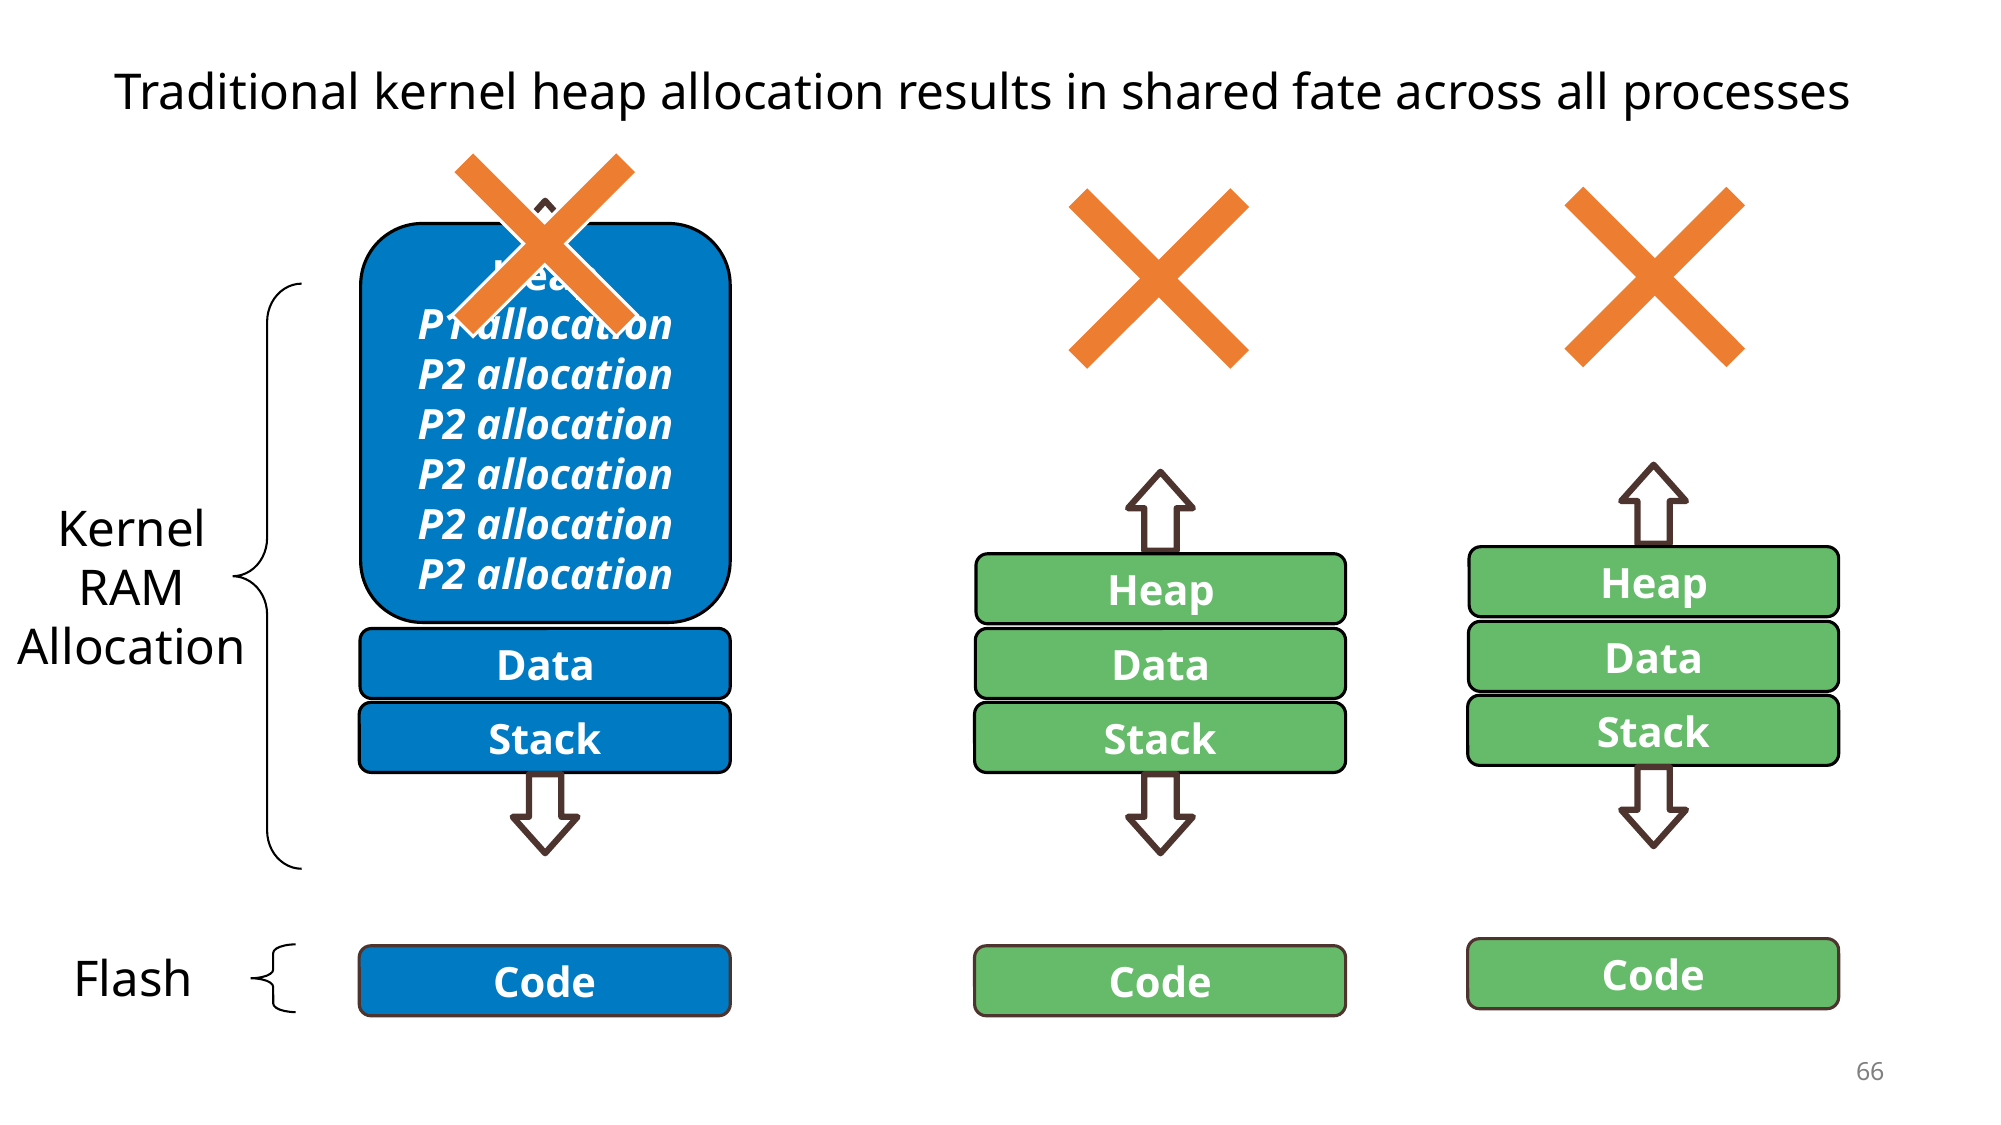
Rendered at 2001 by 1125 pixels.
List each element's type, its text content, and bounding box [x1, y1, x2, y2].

text_box [565, 148, 640, 200]
text_box [449, 148, 525, 200]
text_box [1559, 181, 1750, 372]
title Traditional kernel heap allocation results in shared fate across all processes [99, 37, 1900, 150]
text_box [1063, 183, 1254, 374]
slide_number 66 [1749, 1042, 1900, 1103]
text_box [1467, 464, 1839, 1010]
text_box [974, 471, 1346, 1017]
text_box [9, 200, 731, 1017]
